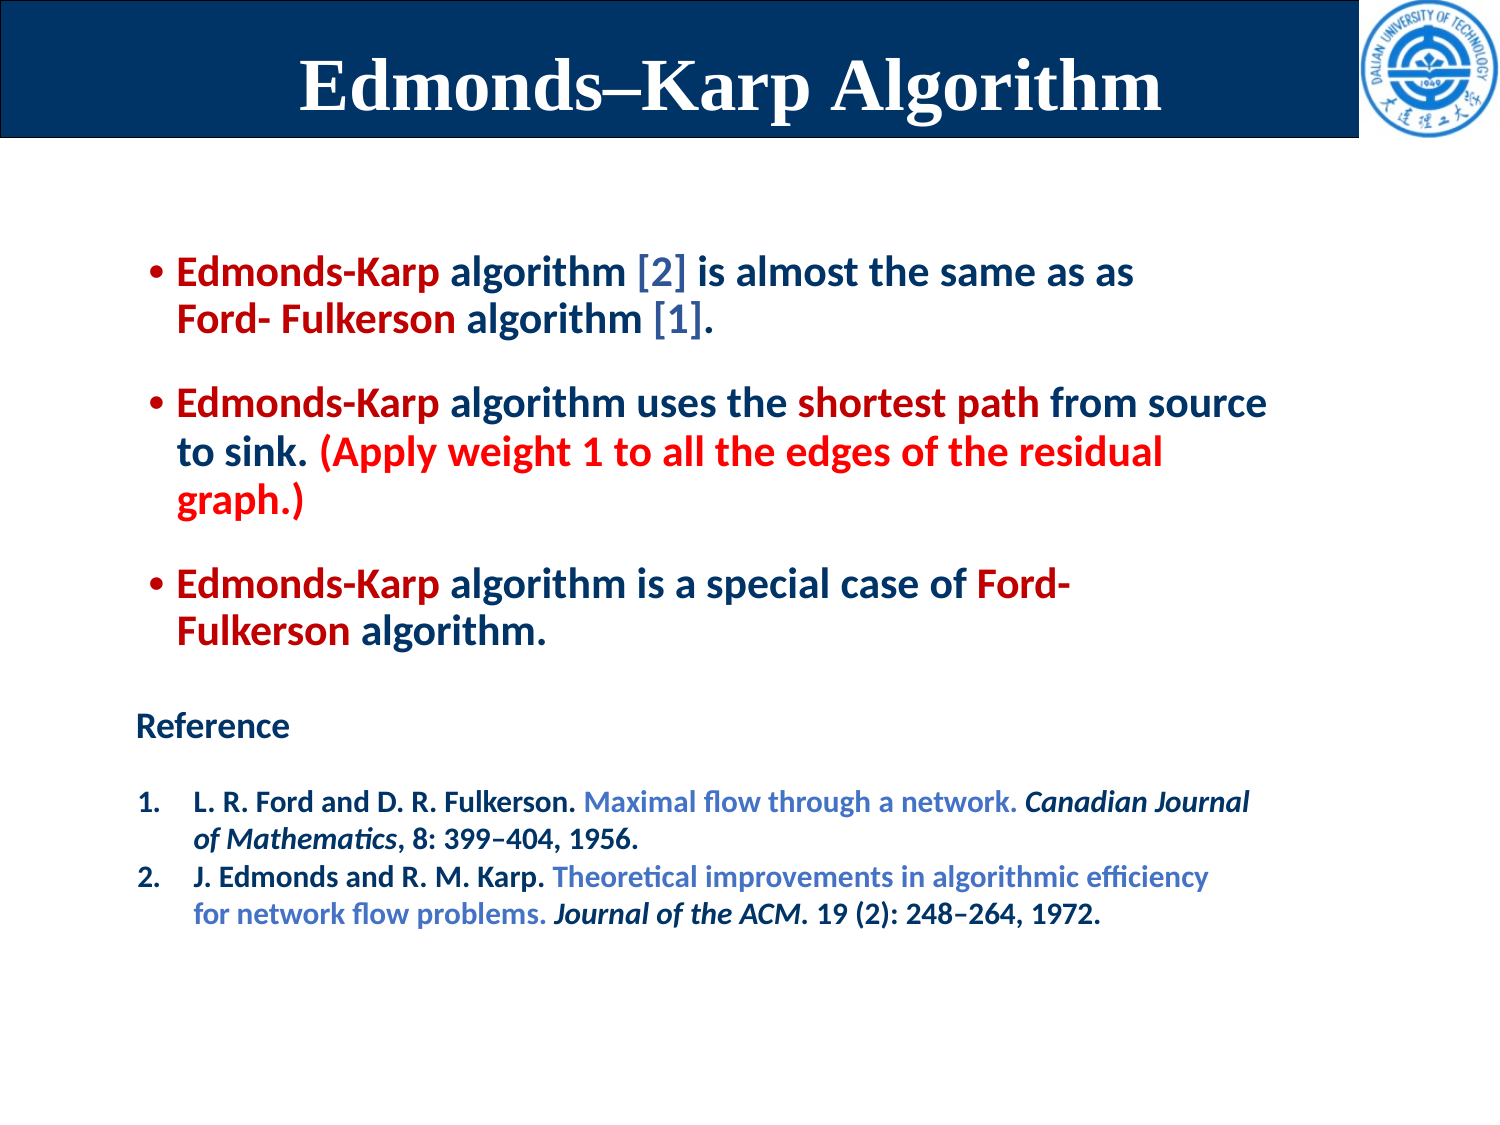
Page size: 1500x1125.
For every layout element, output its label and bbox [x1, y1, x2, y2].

picture [1359, 0, 1500, 138]
title [238, 0, 1223, 174]
text_box [135, 240, 1297, 931]
